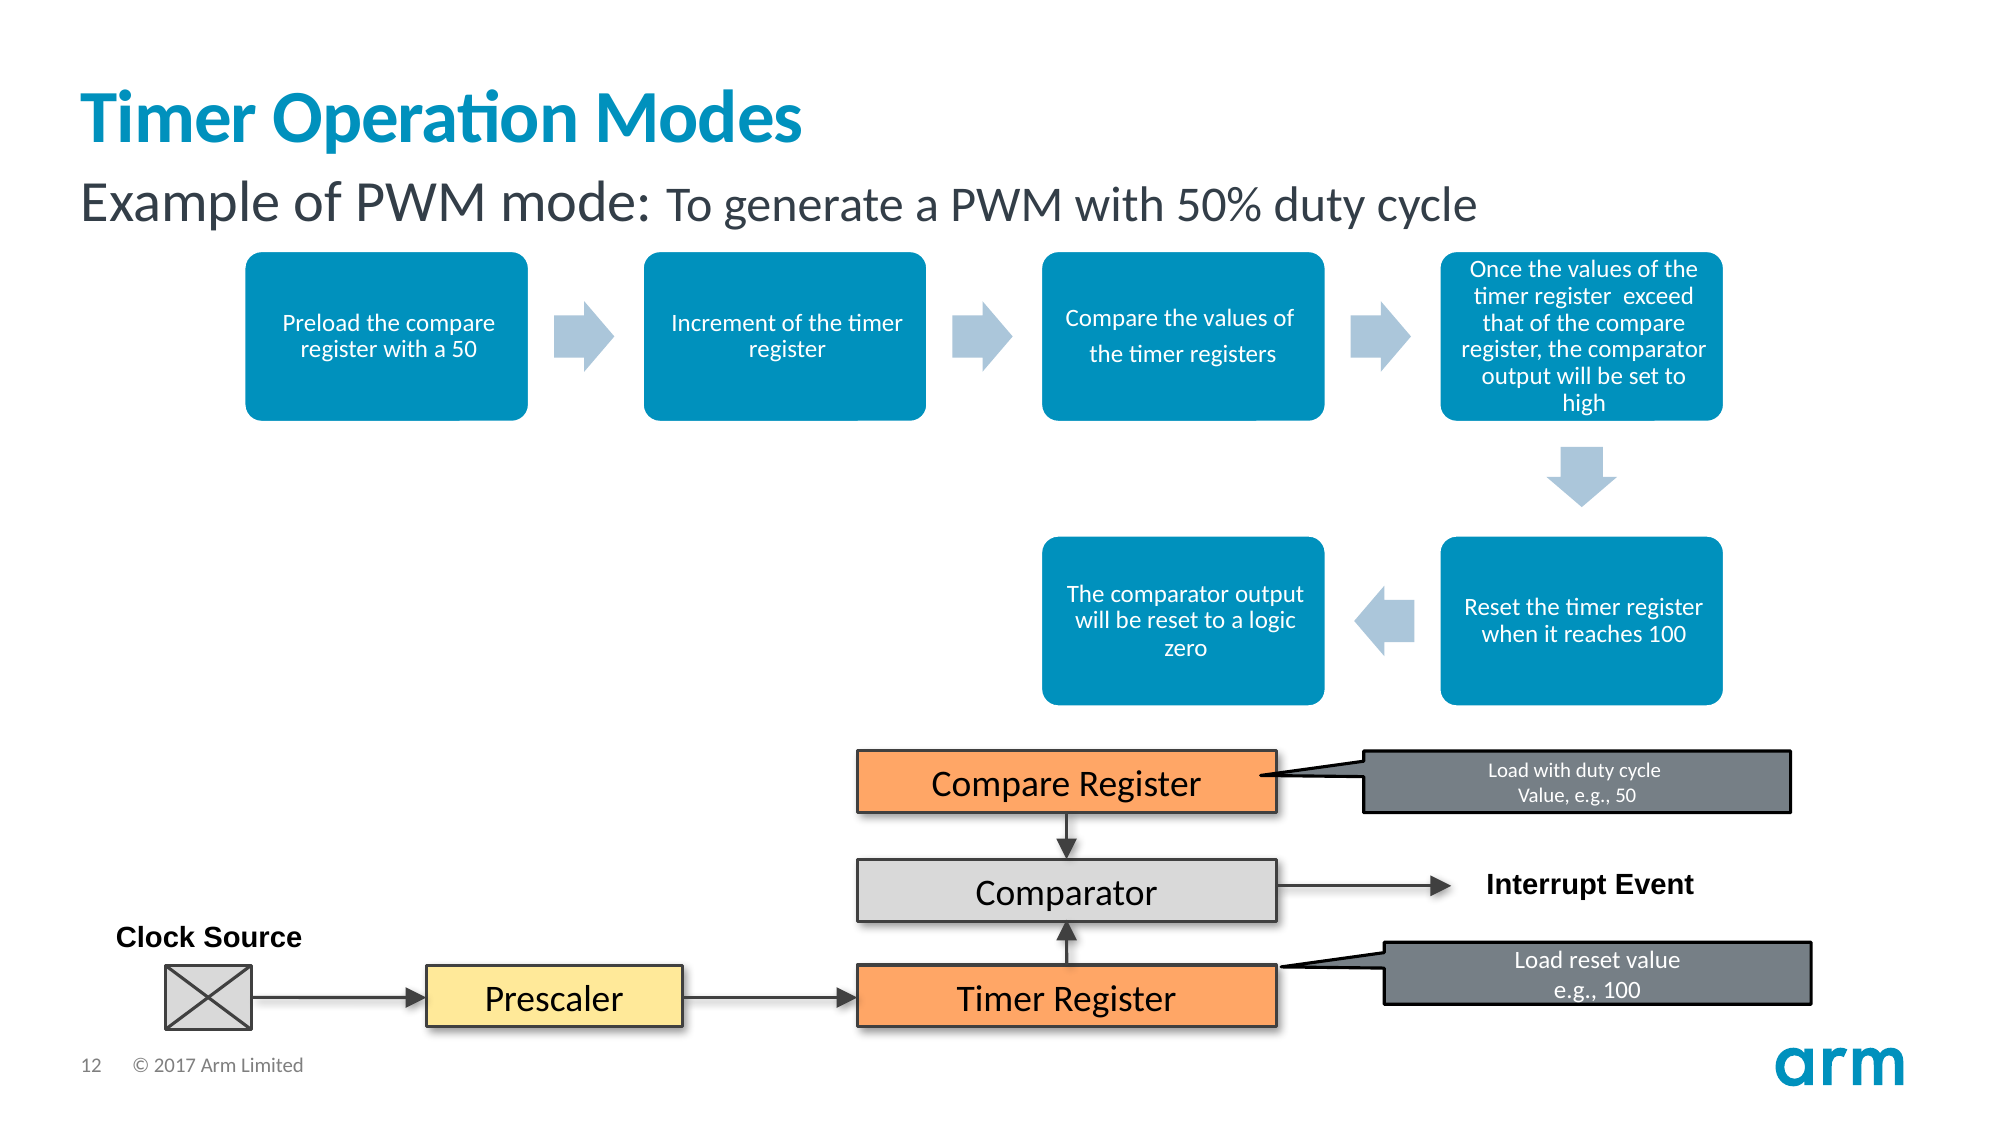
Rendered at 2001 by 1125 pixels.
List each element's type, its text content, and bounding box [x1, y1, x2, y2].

text_box Clock Source [101, 911, 402, 961]
text_box Compare Register [857, 750, 1277, 813]
list Example of PWM mode: To generate a PWM with 50% duty cycle [80, 171, 1915, 250]
title Timer Operation Modes [80, 48, 1915, 158]
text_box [50, 250, 1919, 707]
list Example of PWM mode: To generate a PWM with 50% duty cycle [80, 707, 1915, 842]
text_box Timer Register [857, 964, 1277, 1027]
text_box Interrupt Event [1471, 858, 1811, 908]
text_box Comparator [857, 859, 1277, 922]
text_box Load with duty cycle Value, e.g., 50 [1260, 750, 1791, 813]
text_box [165, 965, 252, 1030]
text_box Load reset value e.g., 100 [1281, 942, 1812, 1005]
text_box Prescaler [426, 965, 683, 1027]
